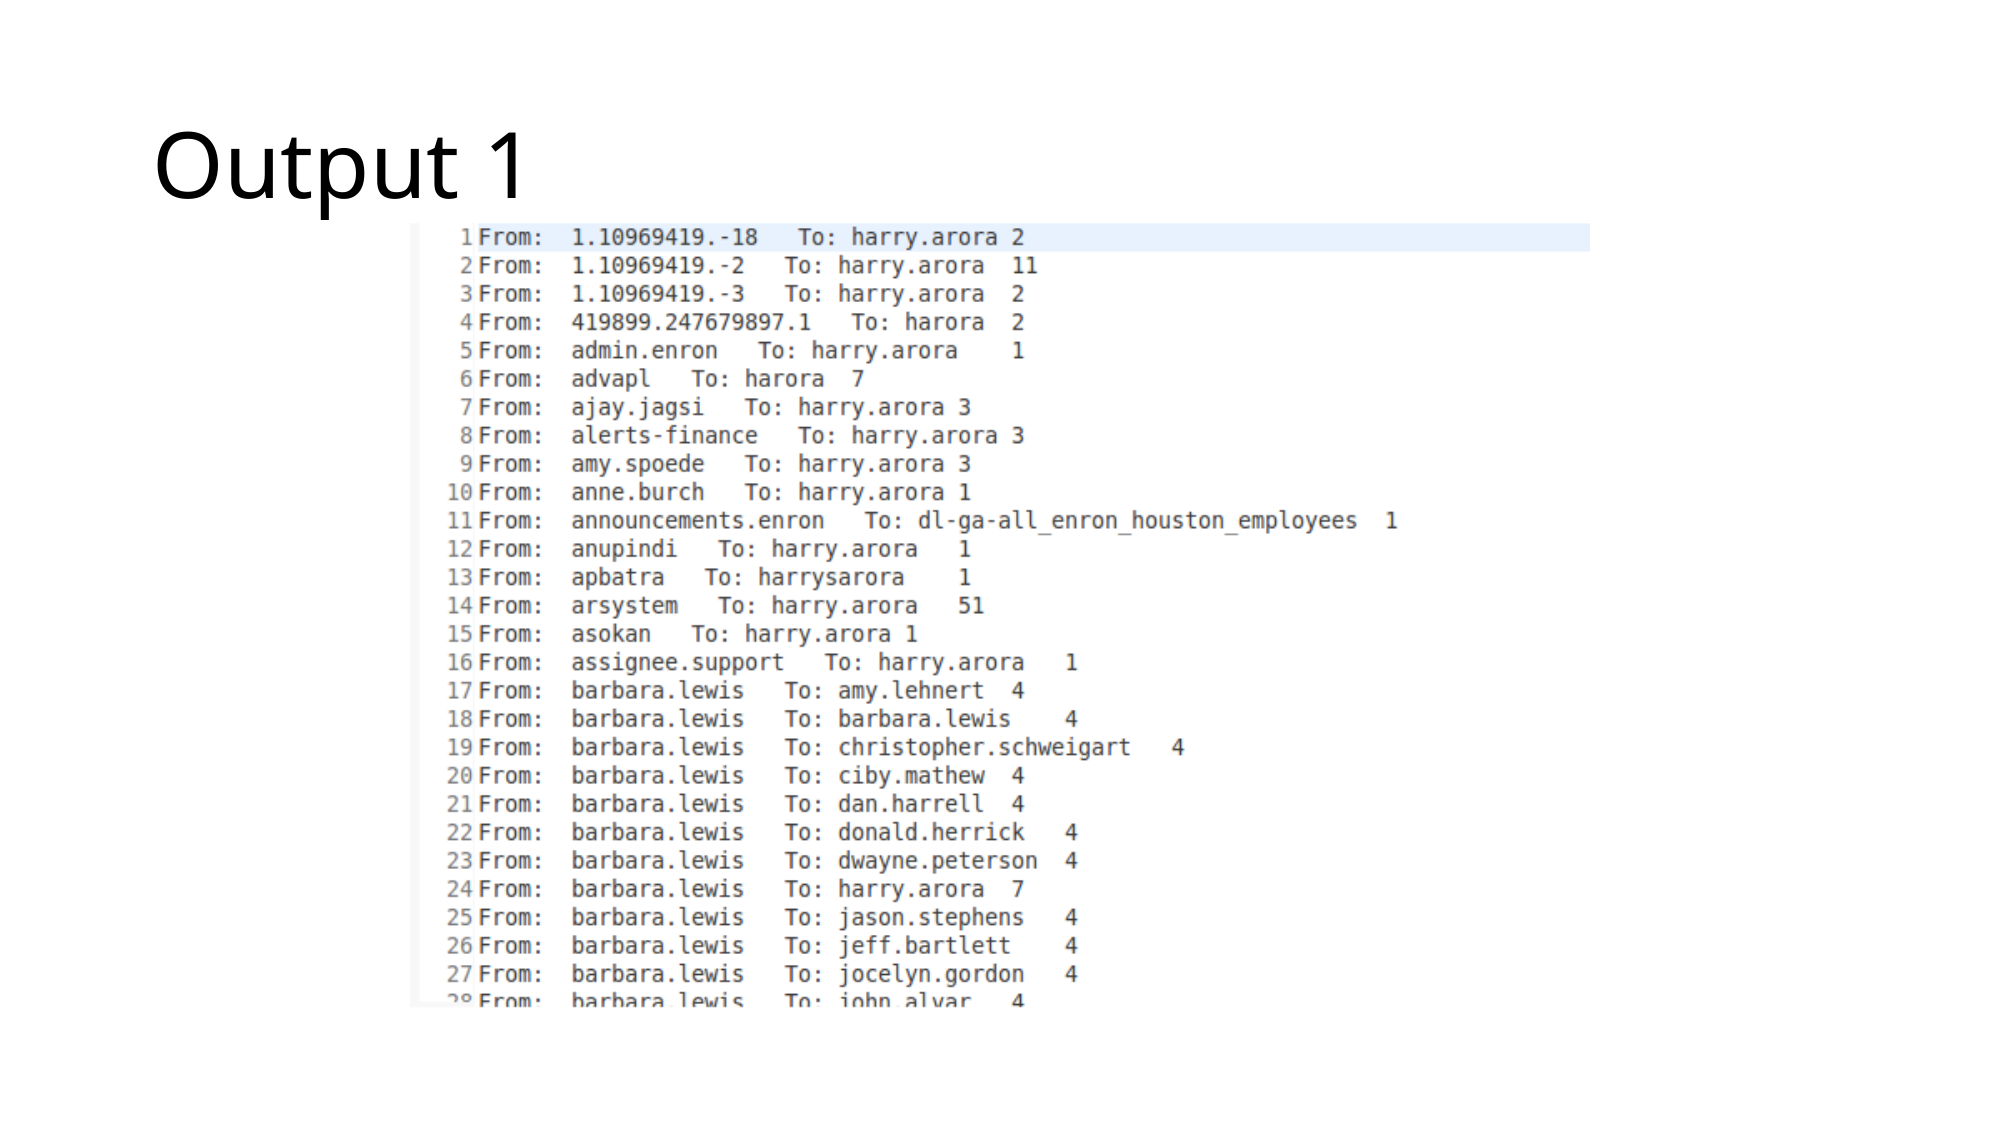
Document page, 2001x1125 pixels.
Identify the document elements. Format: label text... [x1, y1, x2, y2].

title Output 1 [137, 59, 1863, 222]
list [137, 222, 1863, 1014]
